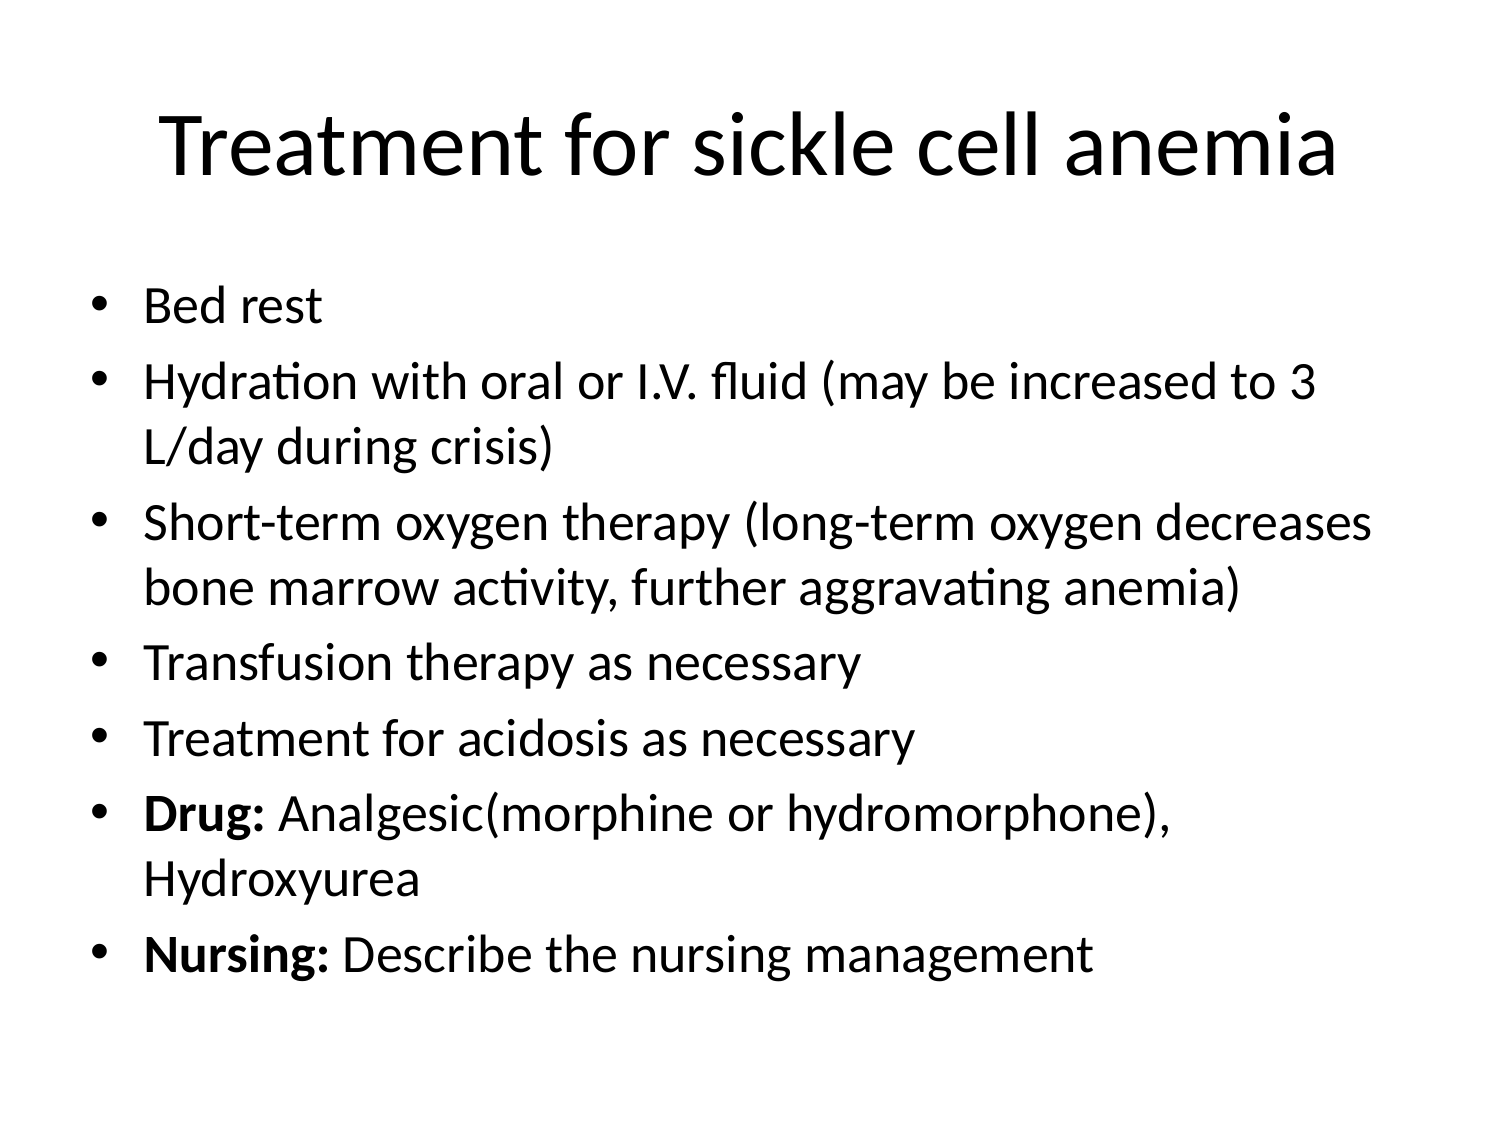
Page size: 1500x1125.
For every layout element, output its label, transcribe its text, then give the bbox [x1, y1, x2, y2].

title Treatment for sickle cell anemia [75, 45, 1425, 233]
list Bed rest Hydration with oral or I.V. fluid (may be increased to 3 L/day during crisis) Short-term oxygen therapy (long-term oxygen decreases bone marrow activity, further aggravating anemia) Transfusion therapy as necessary Treatment for acidosis as necessary Drug: Analgesic(morphine or hydromorphone), Hydroxyurea Nursing: Describe the nursing management [75, 262, 1425, 1005]
